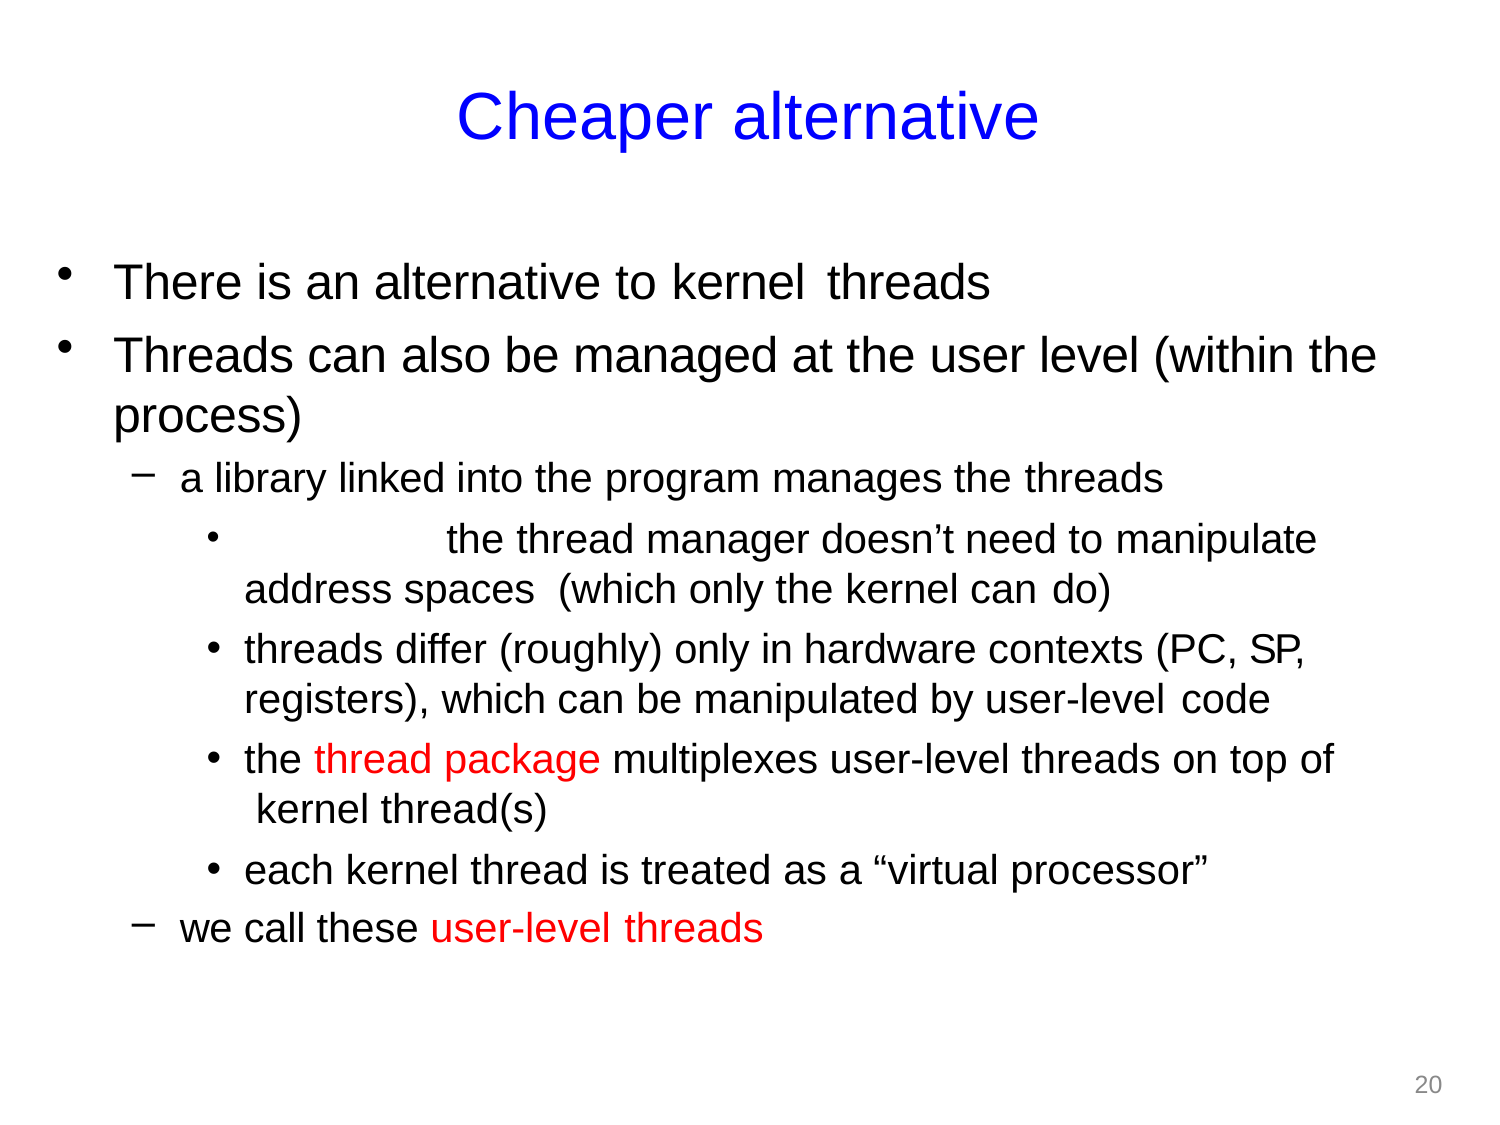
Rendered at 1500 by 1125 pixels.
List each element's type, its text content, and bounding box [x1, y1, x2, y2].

title Cheaper alternative [454, 70, 1042, 234]
slide_number 15 [1408, 1069, 1459, 1125]
text_box There is an alternative to kernel threads Threads can also be managed at the user level (within the process) a library linked into the program manages the threads the thread manager doesn’t need to manipulate address spaces (which only the kernel can do) threads differ (roughly) only in hardware contexts (PC, SP, registers), which can be manipulated by user-level code the thread package multiplexes user-level threads on top of kernel thread(s) each kernel thread is treated as a “virtual processor” we call these user-level threads [54, 234, 1434, 952]
